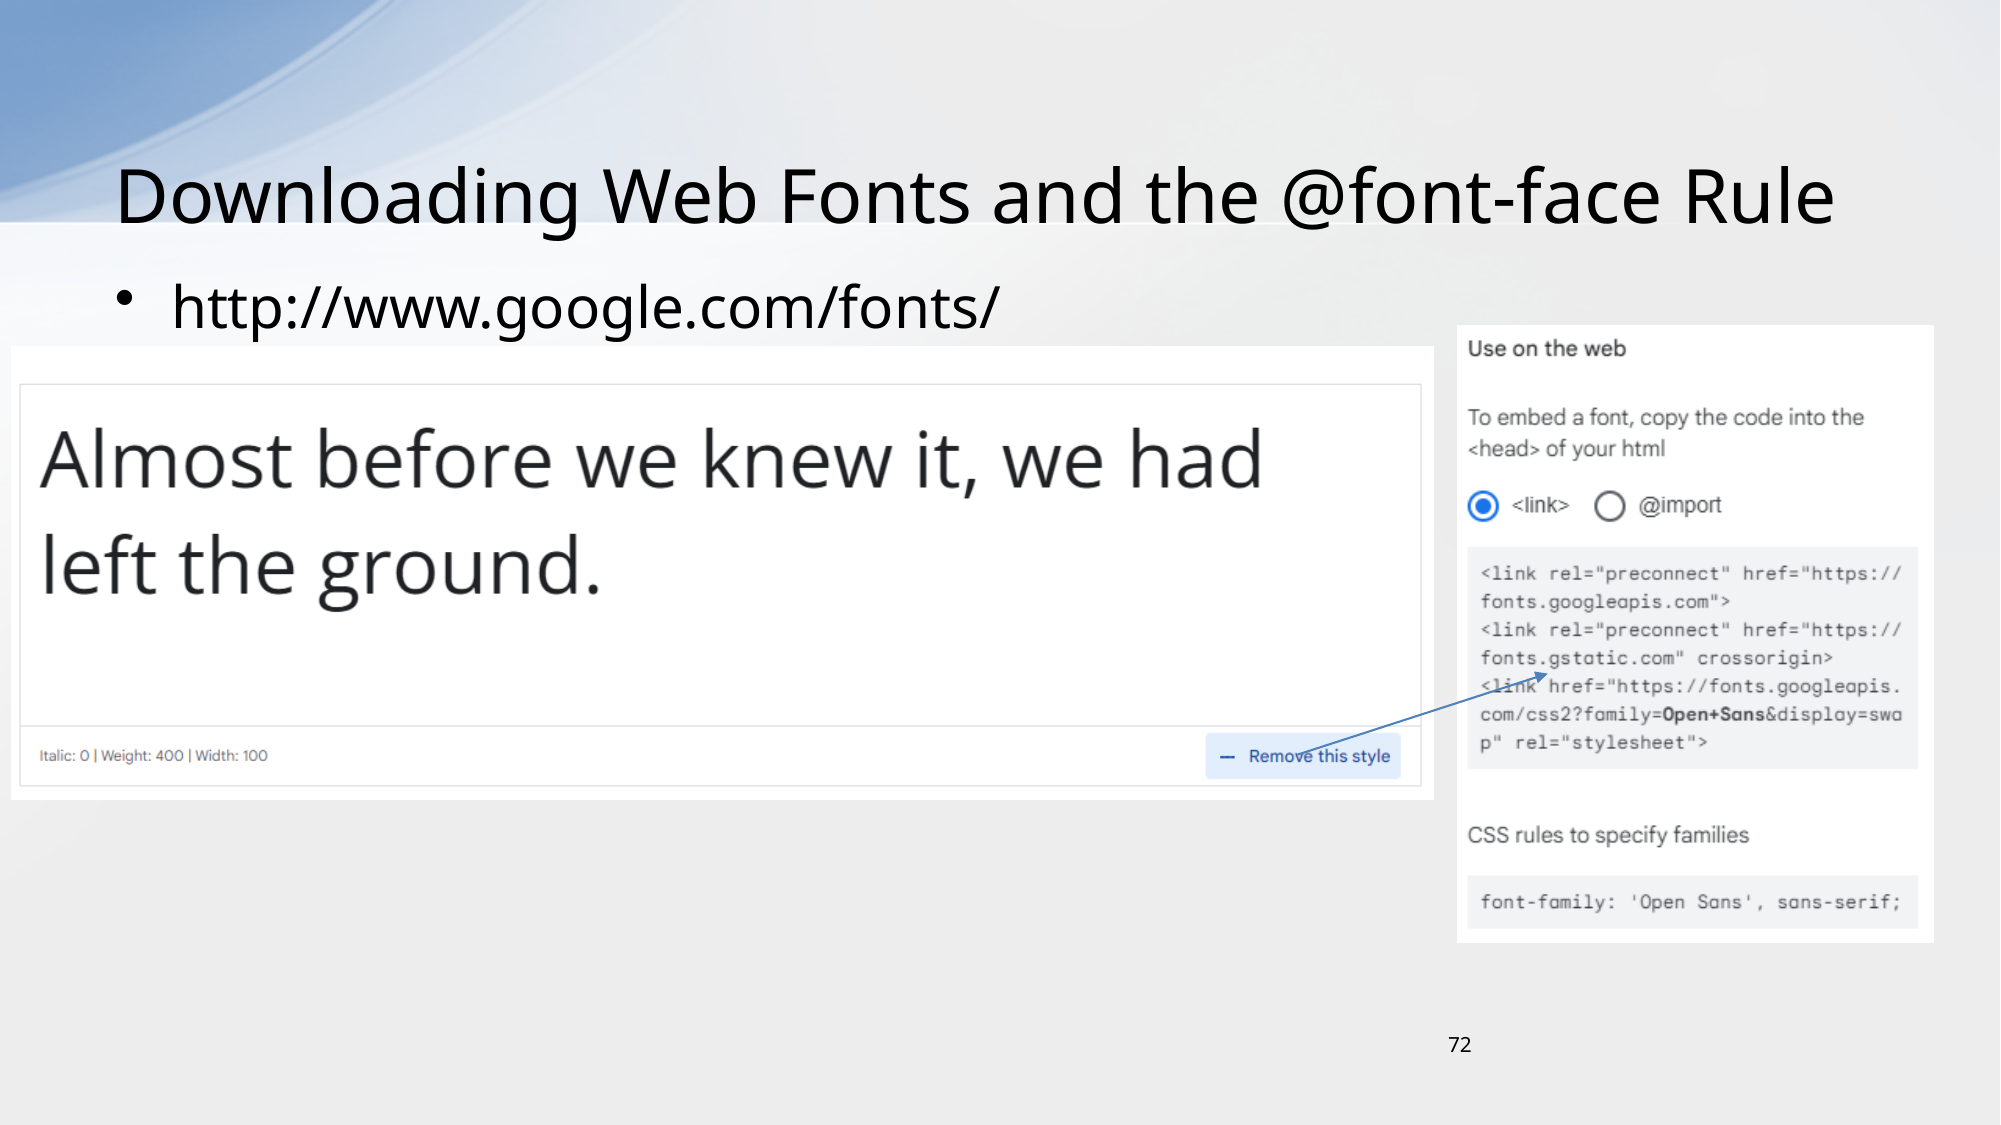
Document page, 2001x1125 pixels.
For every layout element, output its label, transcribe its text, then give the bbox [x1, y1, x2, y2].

title Downloading Web Fonts and the @font-face Rule [99, 58, 1900, 247]
list http://www.google.com/fonts/ [99, 262, 1900, 672]
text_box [1296, 673, 1549, 756]
slide_number 72 [1433, 1024, 1900, 1103]
list http://www.google.com/fonts/ [99, 768, 1900, 1005]
picture [0, 0, 2000, 1125]
